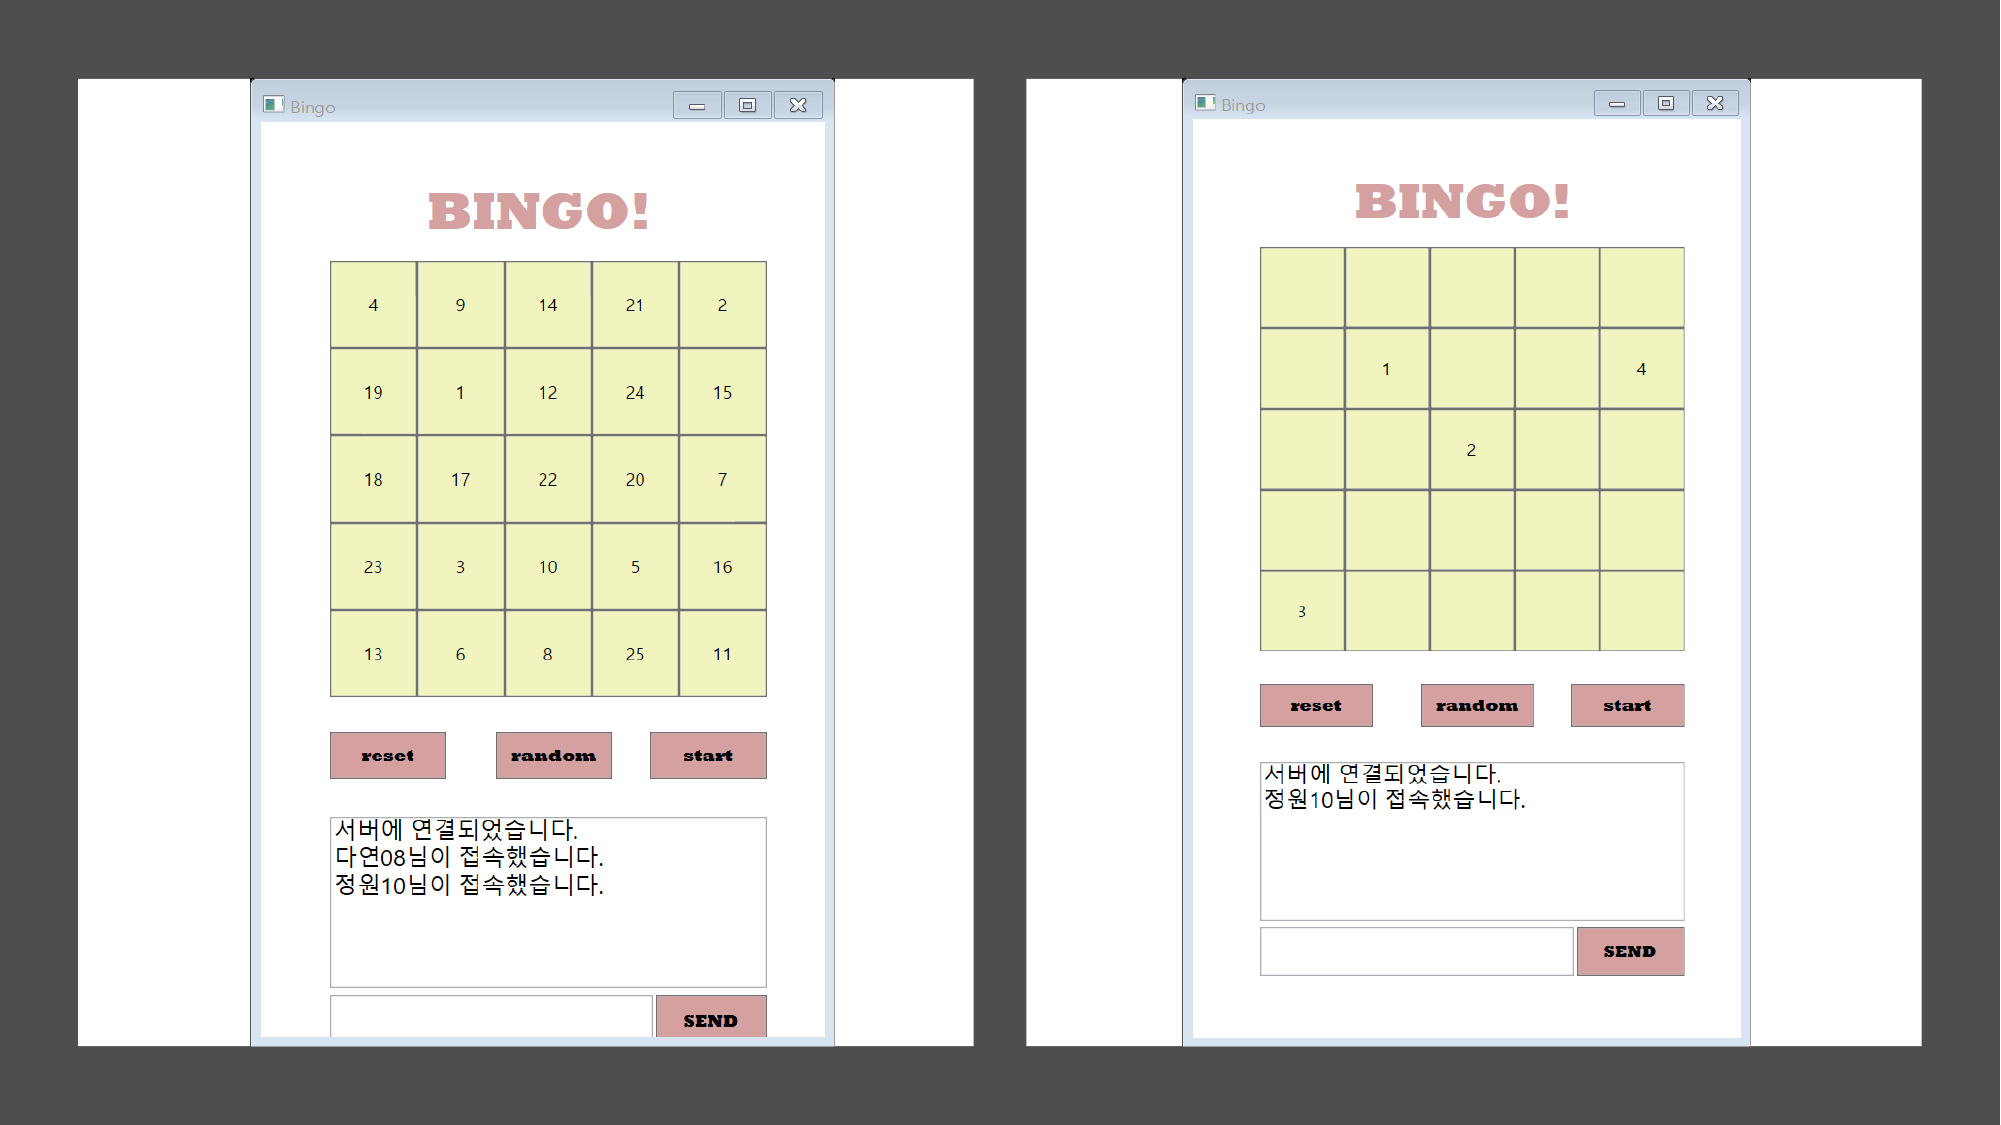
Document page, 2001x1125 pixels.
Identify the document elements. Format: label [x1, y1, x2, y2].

list [250, 78, 835, 1047]
text_box [1025, 78, 1182, 1047]
text_box [835, 78, 975, 1047]
text_box [77, 78, 250, 1047]
text_box [1751, 78, 1923, 1047]
picture [1182, 78, 1751, 1047]
text_box [0, 0, 2000, 1125]
